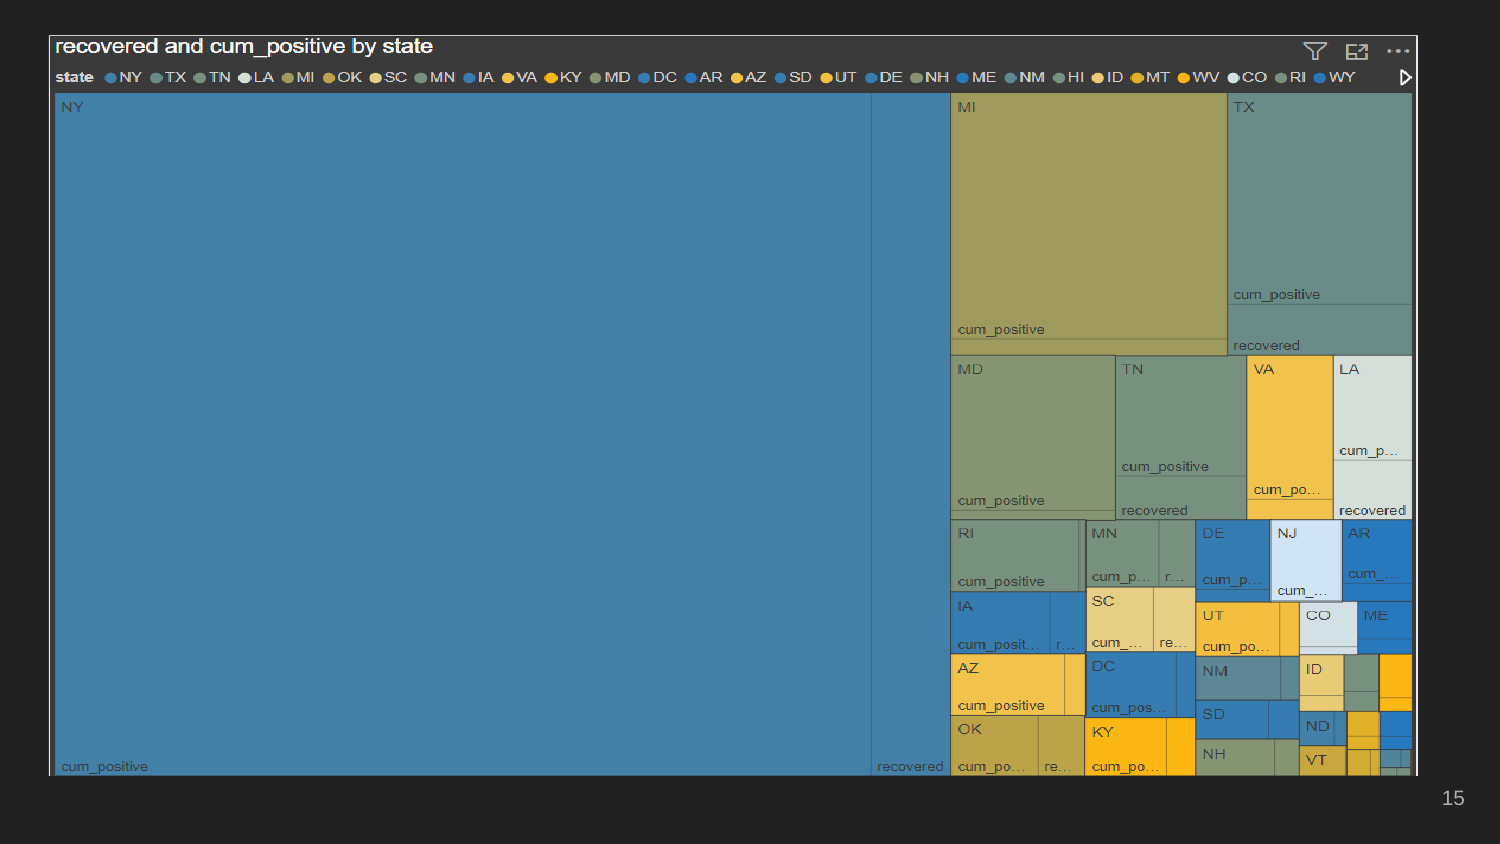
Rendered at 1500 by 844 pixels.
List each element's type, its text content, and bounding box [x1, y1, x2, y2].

picture [47, 35, 1419, 776]
slide_number ‹#› [1389, 764, 1480, 830]
